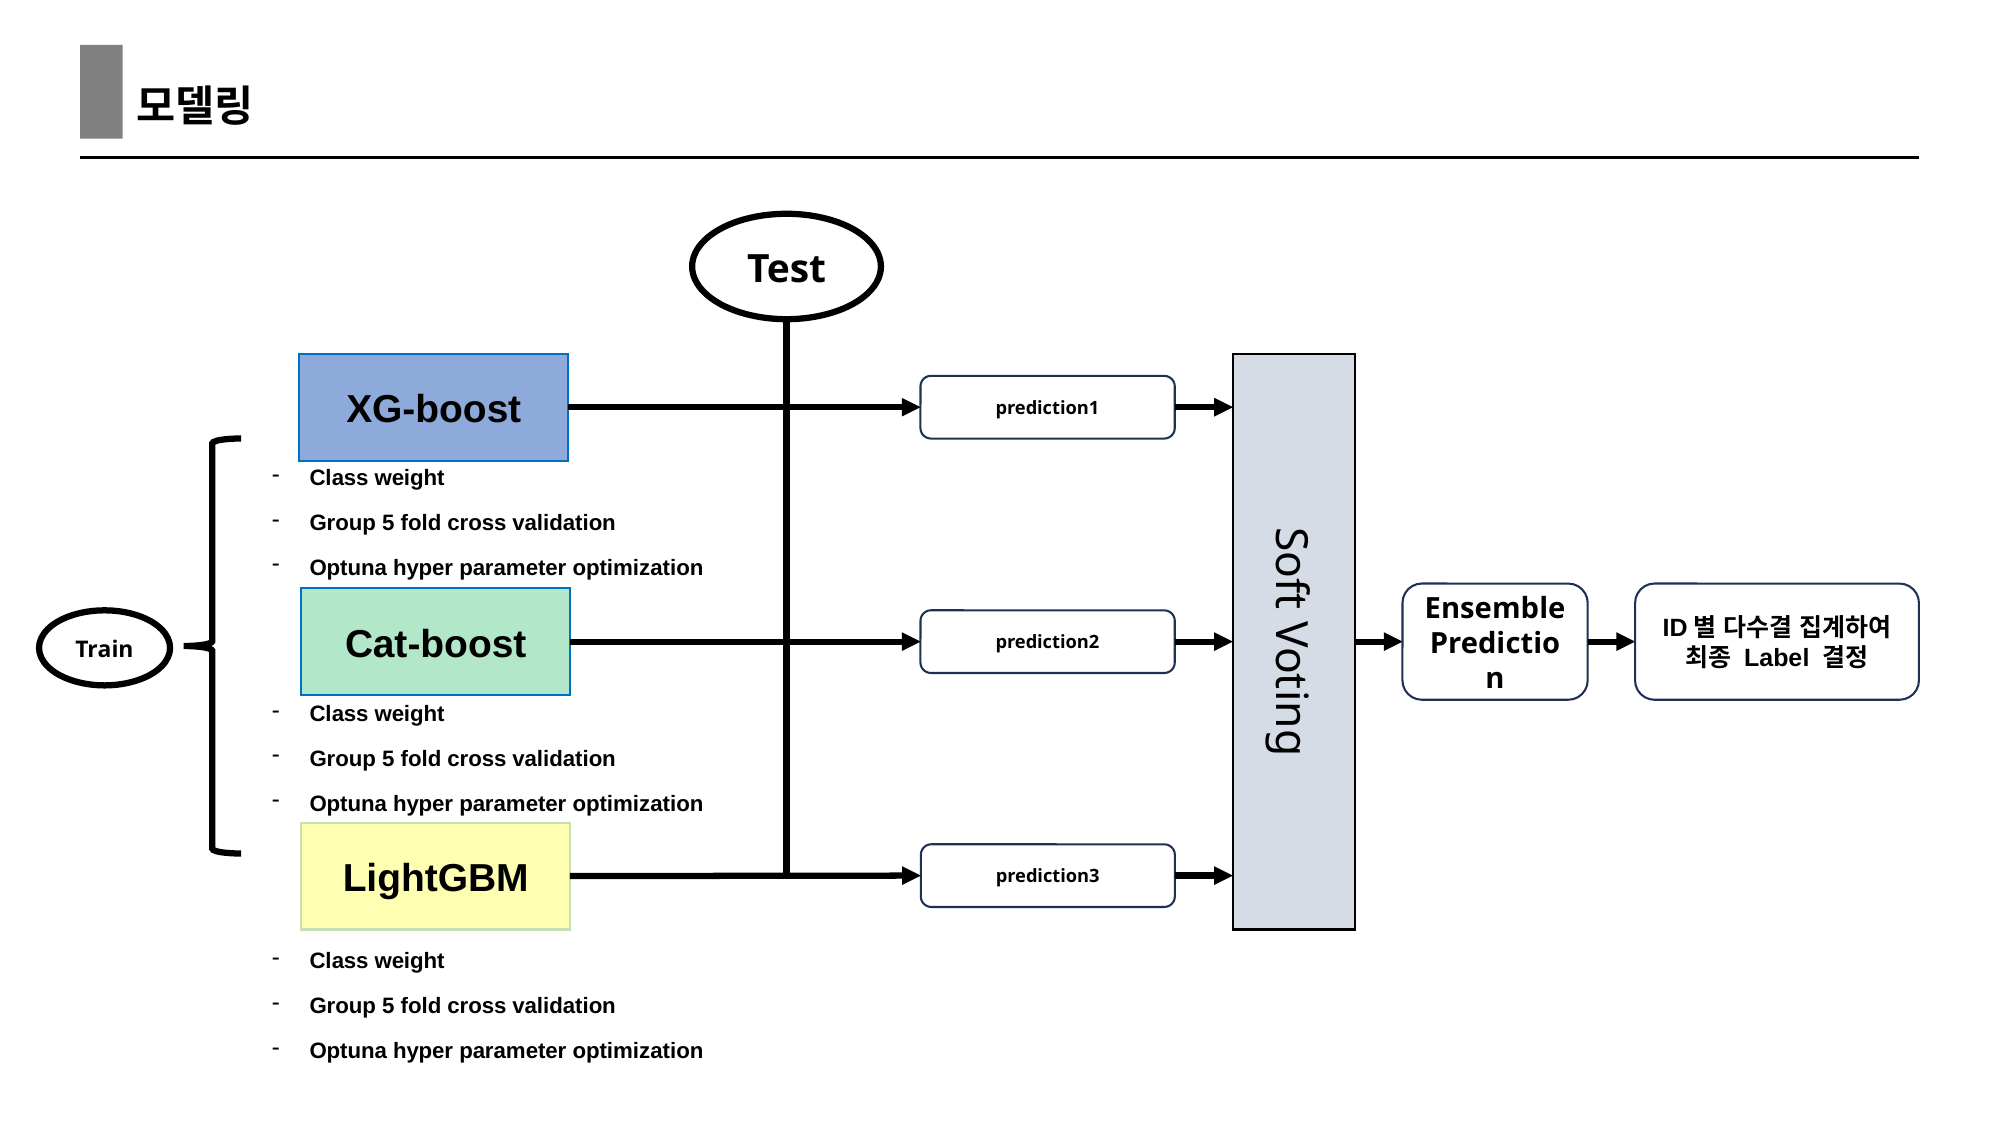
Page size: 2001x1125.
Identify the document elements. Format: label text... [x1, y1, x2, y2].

text_box [183, 437, 242, 855]
text_box Test [691, 212, 882, 321]
text_box 모델링 [122, 68, 267, 147]
text_box Ensemble Prediction [1401, 582, 1589, 701]
text_box Class weight Group 5 fold cross validation Optuna hyper parameter optimization [261, 483, 744, 564]
text_box prediction3 [919, 843, 1176, 909]
text_box Cat-boost [300, 587, 571, 695]
text_box prediction2 [919, 609, 1176, 675]
text_box XG-boost [298, 353, 569, 462]
text_box ID별 다수결 집계하여 최종 Label 결정 [1634, 582, 1920, 701]
text_box Train [37, 609, 172, 687]
text_box Soft Voting [1232, 353, 1356, 931]
text_box prediction1 [919, 374, 1176, 440]
text_box Class weight Group 5 fold cross validation Optuna hyper parameter optimization [261, 695, 744, 823]
text_box Class weight Group 5 fold cross validation Optuna hyper parameter optimization [261, 946, 744, 1067]
text_box [79, 44, 124, 140]
text_box LightGBM [300, 823, 571, 931]
